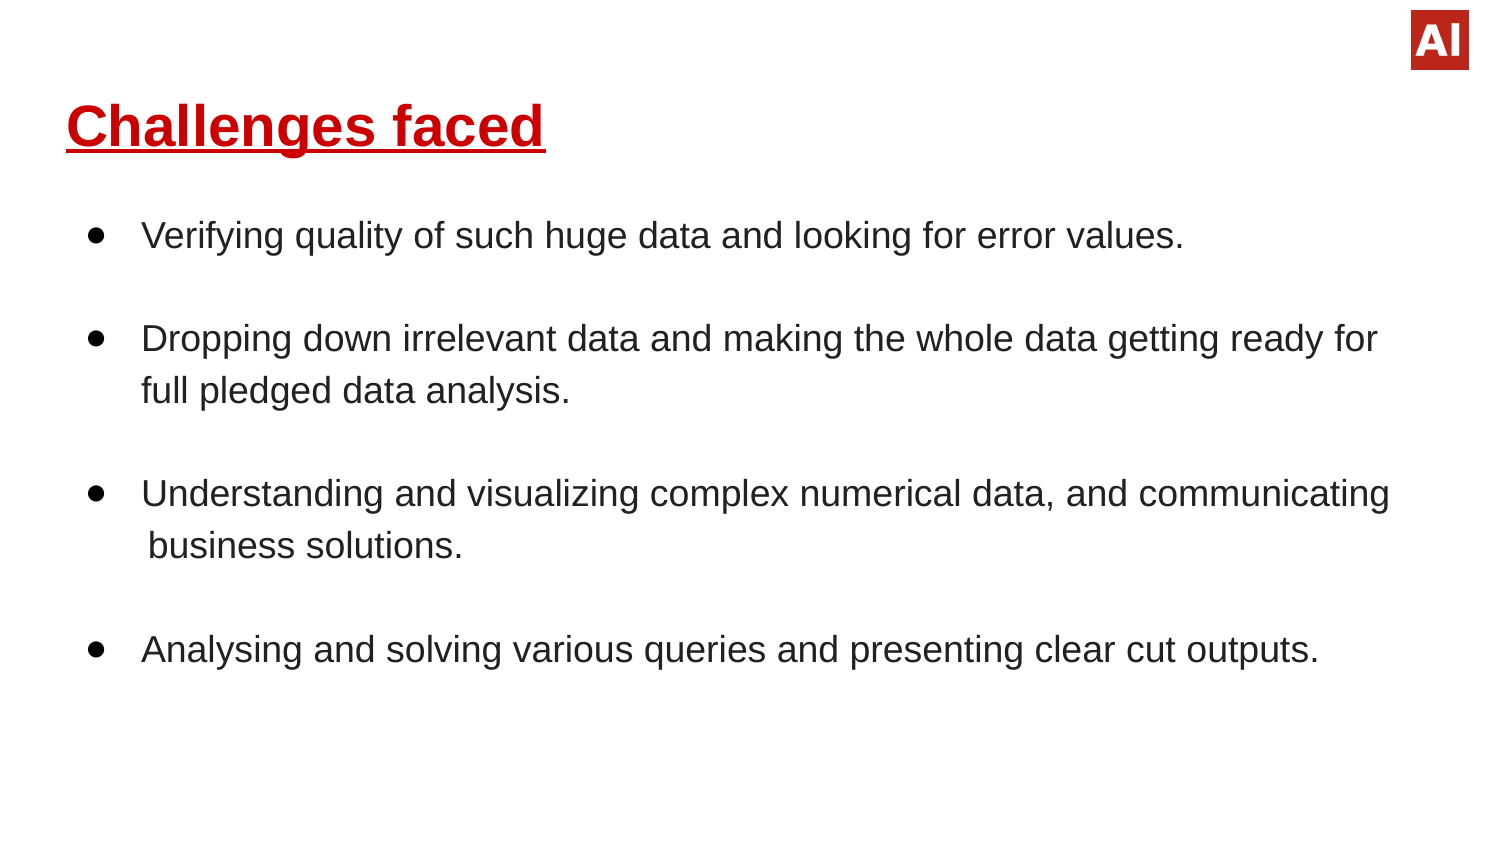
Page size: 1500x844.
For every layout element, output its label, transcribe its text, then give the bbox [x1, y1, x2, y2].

list Verifying quality of such huge data and looking for error values. Dropping down irrelevant data and making the whole data getting ready for full pledged data analysis. Understanding and visualizing complex numerical data, and communicating business solutions. Analysing and solving various queries and presenting clear cut outputs. [51, 189, 1449, 750]
title Challenges faced [51, 72, 1449, 167]
picture [1411, 10, 1469, 70]
